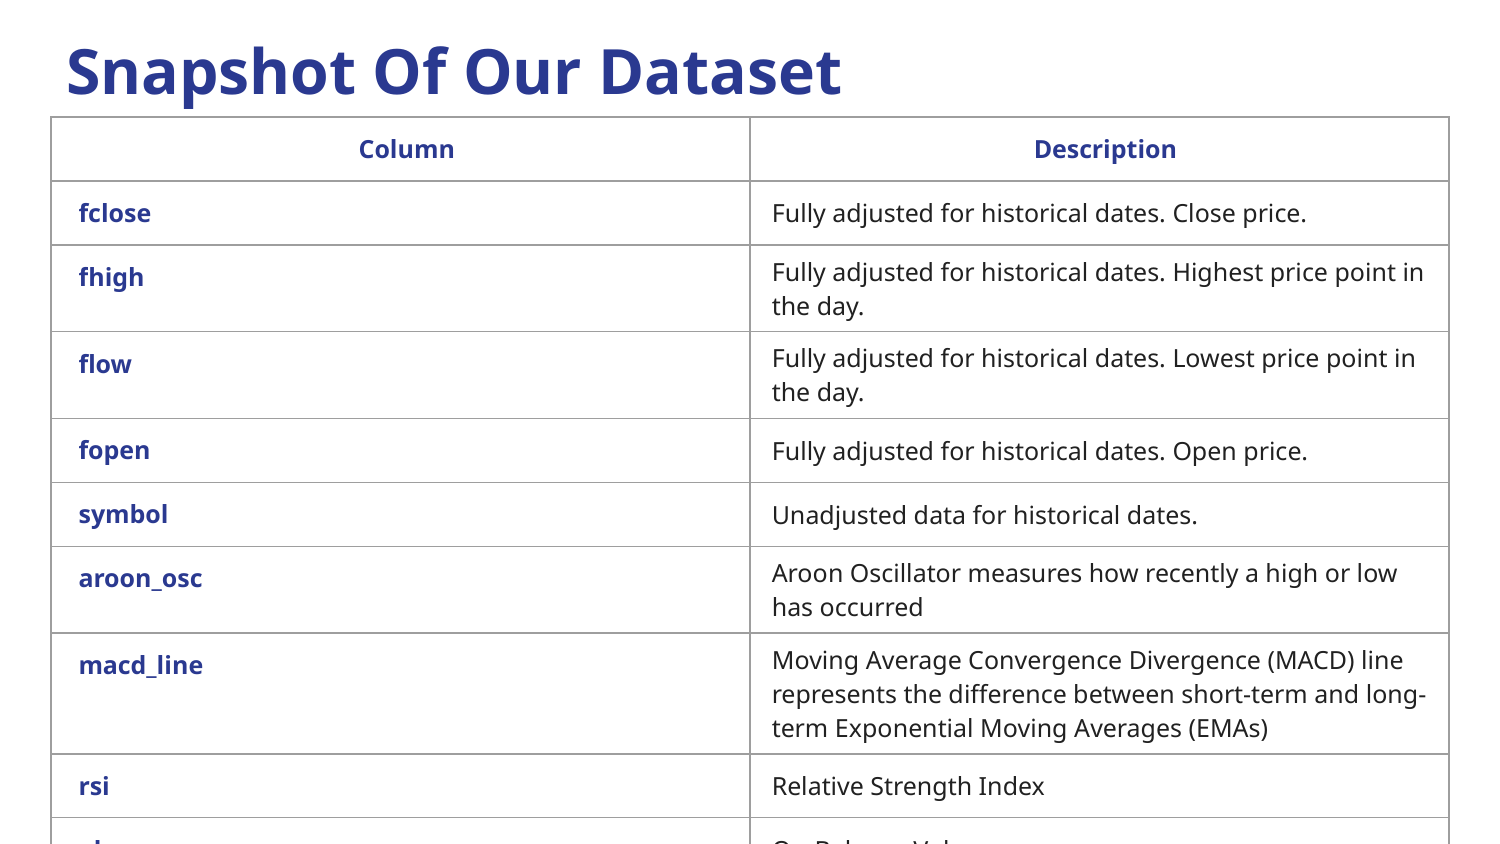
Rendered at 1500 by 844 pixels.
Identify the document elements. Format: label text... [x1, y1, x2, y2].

table_cell Fully adjusted for historical dates. Highest price point in the day. [751, 246, 1448, 331]
table_cell flow [52, 332, 749, 418]
table_cell Aroon Oscillator measures how recently a high or low has occurred [751, 547, 1448, 632]
table_cell fclose [52, 182, 749, 244]
table_cell symbol [52, 483, 749, 546]
table_cell macd_line [52, 634, 749, 753]
table_header Description [751, 118, 1448, 180]
table_cell fhigh [52, 246, 749, 331]
table_cell Moving Average Convergence Divergence (MACD) line represents the difference between short-term and long-term Exponential Moving Averages (EMAs) [751, 634, 1448, 753]
table_cell Unadjusted data for historical dates. [751, 483, 1448, 546]
table_cell Fully adjusted for historical dates. Close price. [751, 182, 1448, 244]
table_cell Relative Strength Index [751, 755, 1448, 817]
table_cell On-Balance Volume [751, 818, 1448, 844]
title Snapshot Of Our Dataset [51, 17, 1449, 117]
table_cell rsi [52, 755, 749, 817]
table_cell aroon_osc [52, 547, 749, 632]
table_cell obv [52, 818, 749, 844]
table_cell Fully adjusted for historical dates. Lowest price point in the day. [751, 332, 1448, 418]
table_cell fopen [52, 419, 749, 482]
table_cell Fully adjusted for historical dates. Open price. [751, 419, 1448, 482]
table_header Column [52, 118, 749, 180]
